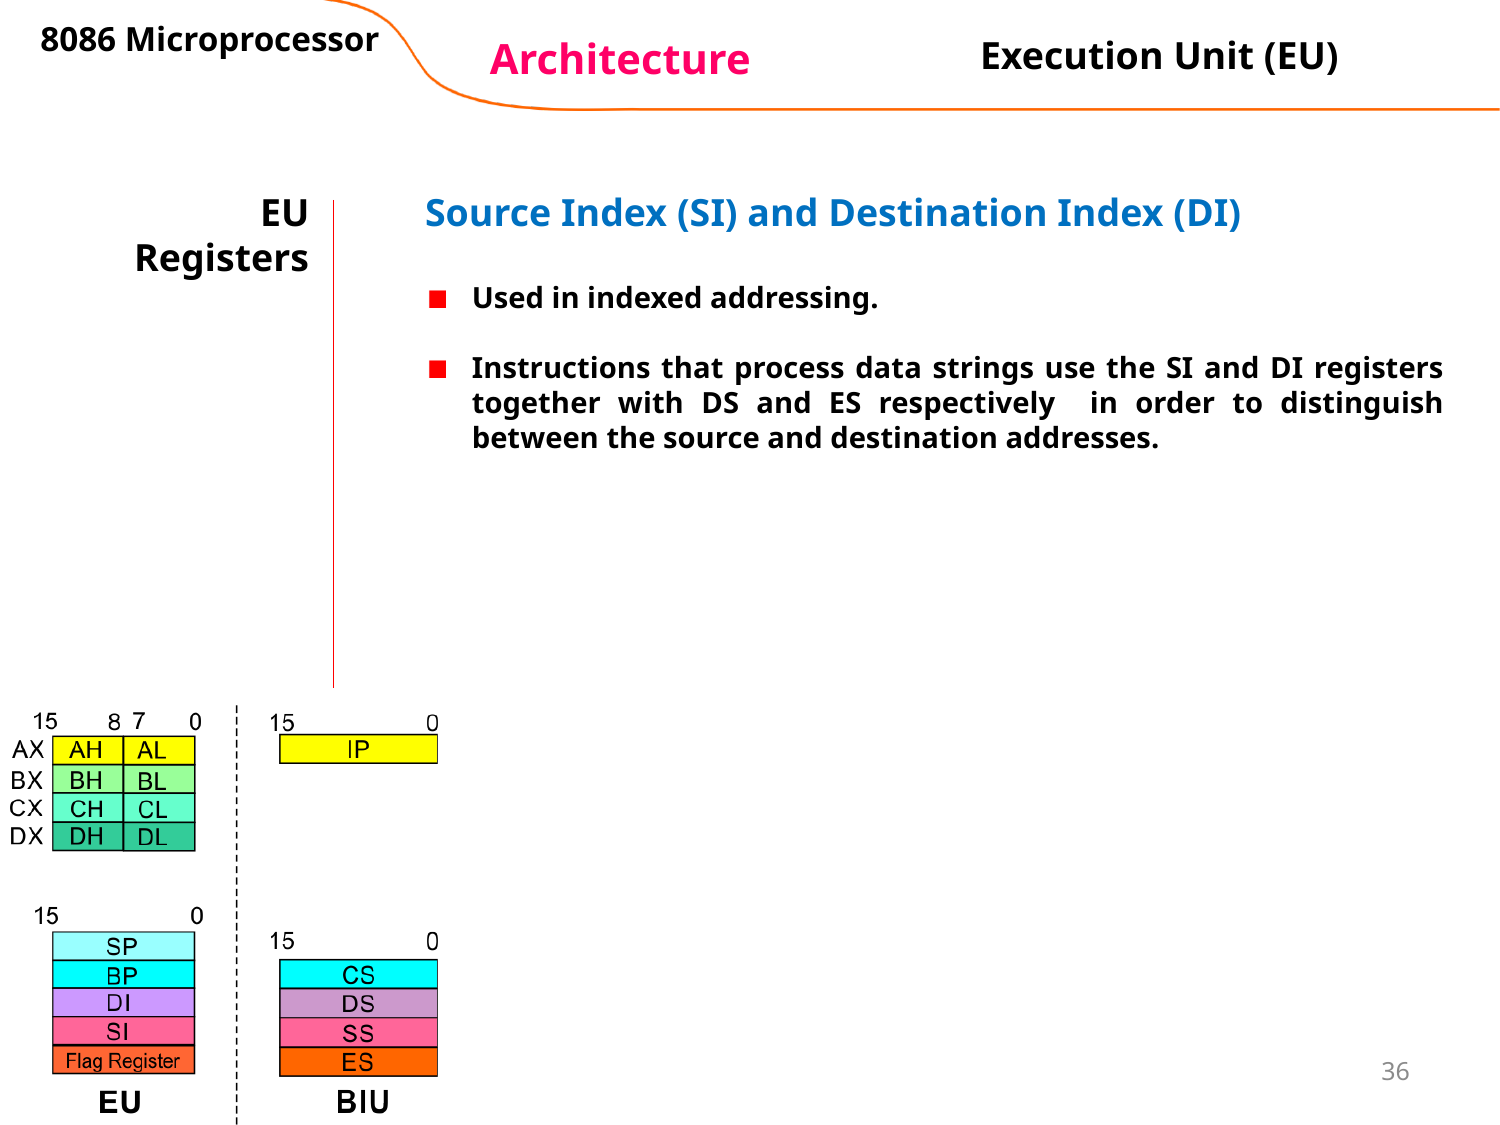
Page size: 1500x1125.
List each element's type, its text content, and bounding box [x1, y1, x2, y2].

text_box Source Index (SI) and Destination Index (DI) Used in indexed addressing. Instructions that process data strings use the SI and DI registers together with DS and ES respectively in order to distinguish between the source and destination addresses. [410, 182, 1460, 497]
picture [425, 286, 446, 308]
title Architecture [474, 18, 1463, 99]
picture [10, 705, 438, 1125]
text_box Execution Unit (EU) [859, 24, 1460, 85]
text_box EU Registers [119, 181, 325, 287]
picture [425, 356, 446, 378]
text_box 8086 Microprocessor [10, 10, 411, 66]
picture [308, 0, 1500, 111]
slide_number 36 [1074, 1042, 1425, 1103]
